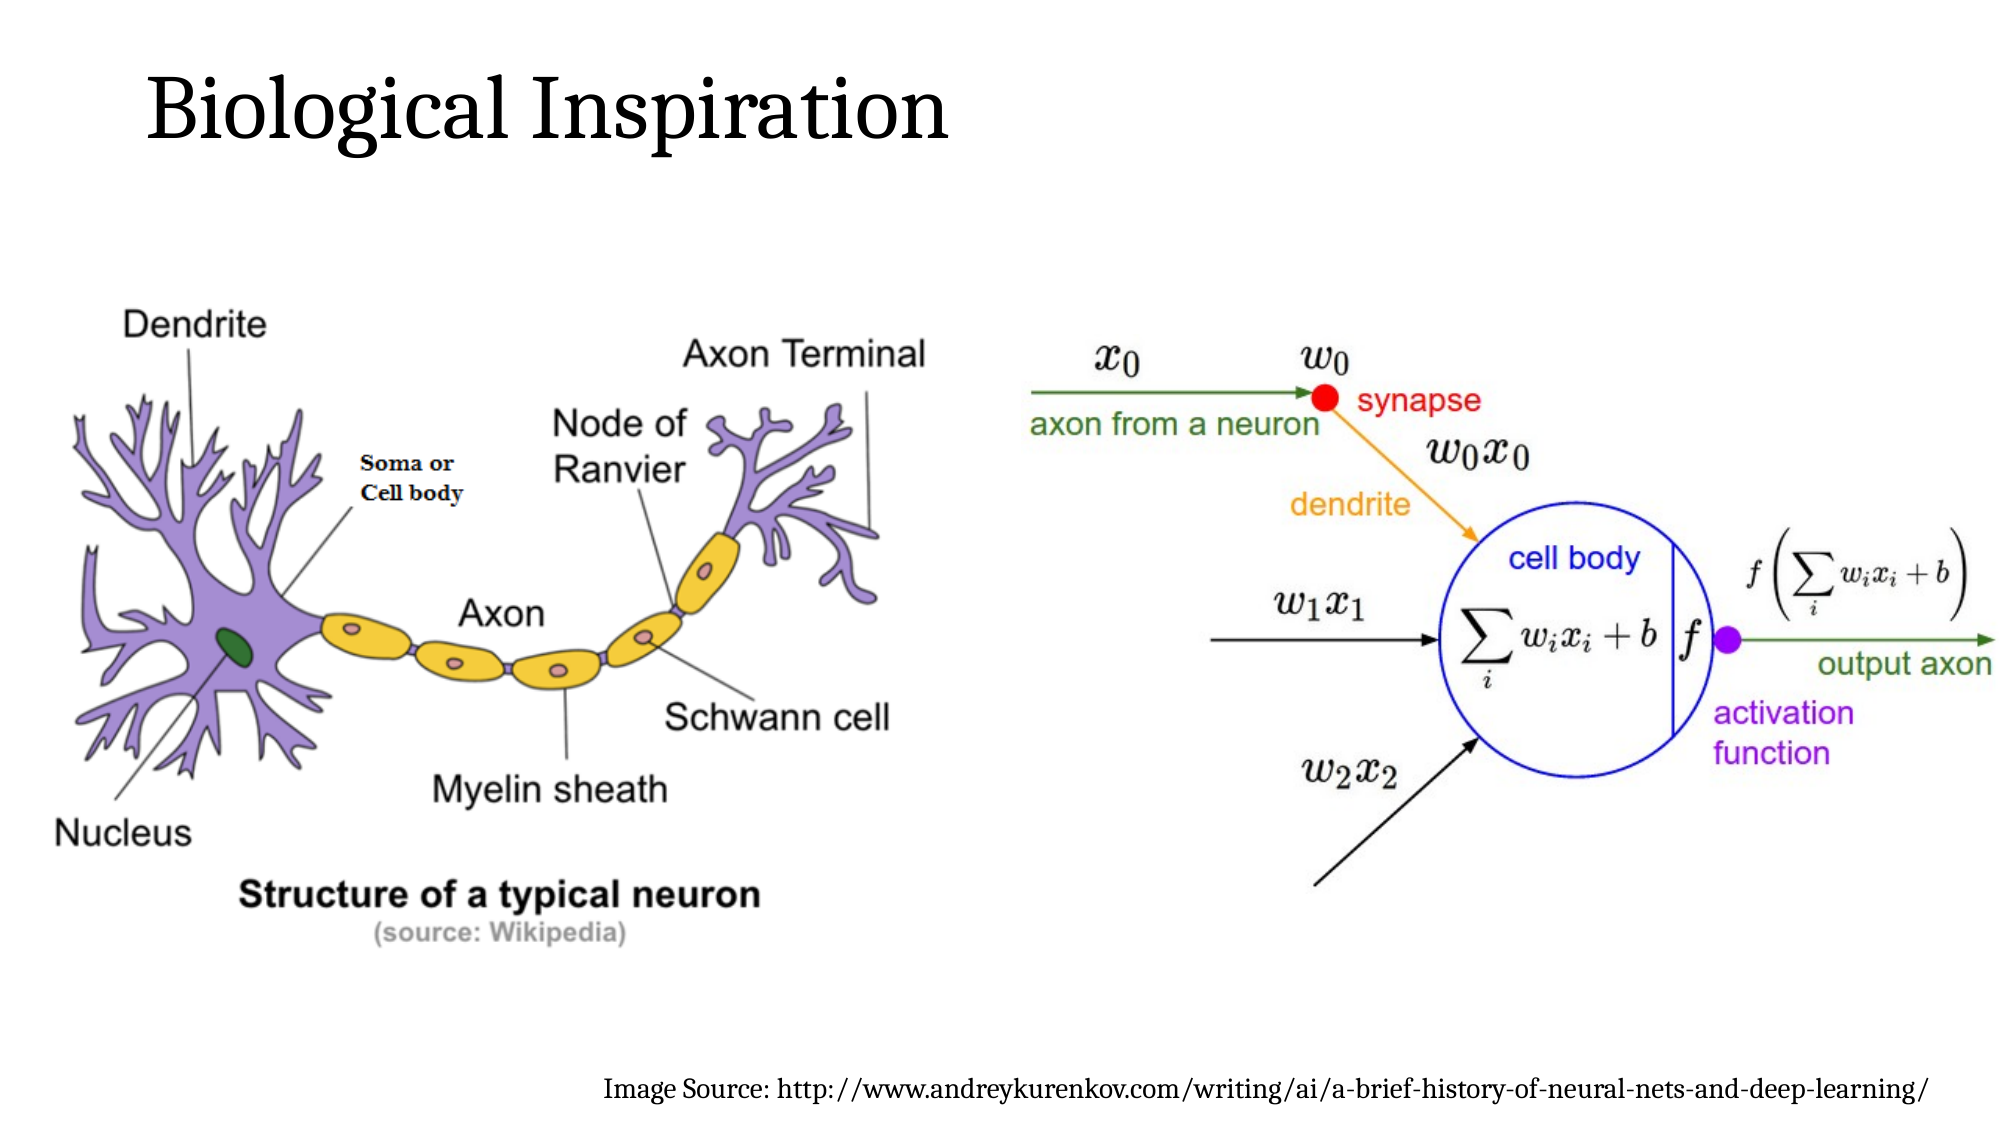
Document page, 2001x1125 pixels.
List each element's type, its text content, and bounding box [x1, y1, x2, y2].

title Biological Inspiration [130, 0, 1856, 218]
picture [7, 272, 947, 978]
text_box Image Source: http://www.andreykurenkov.com/writing/ai/a-brief-history-of-neural-nets-and-deep-learning/ [588, 1062, 2000, 1112]
picture [1020, 334, 2000, 894]
